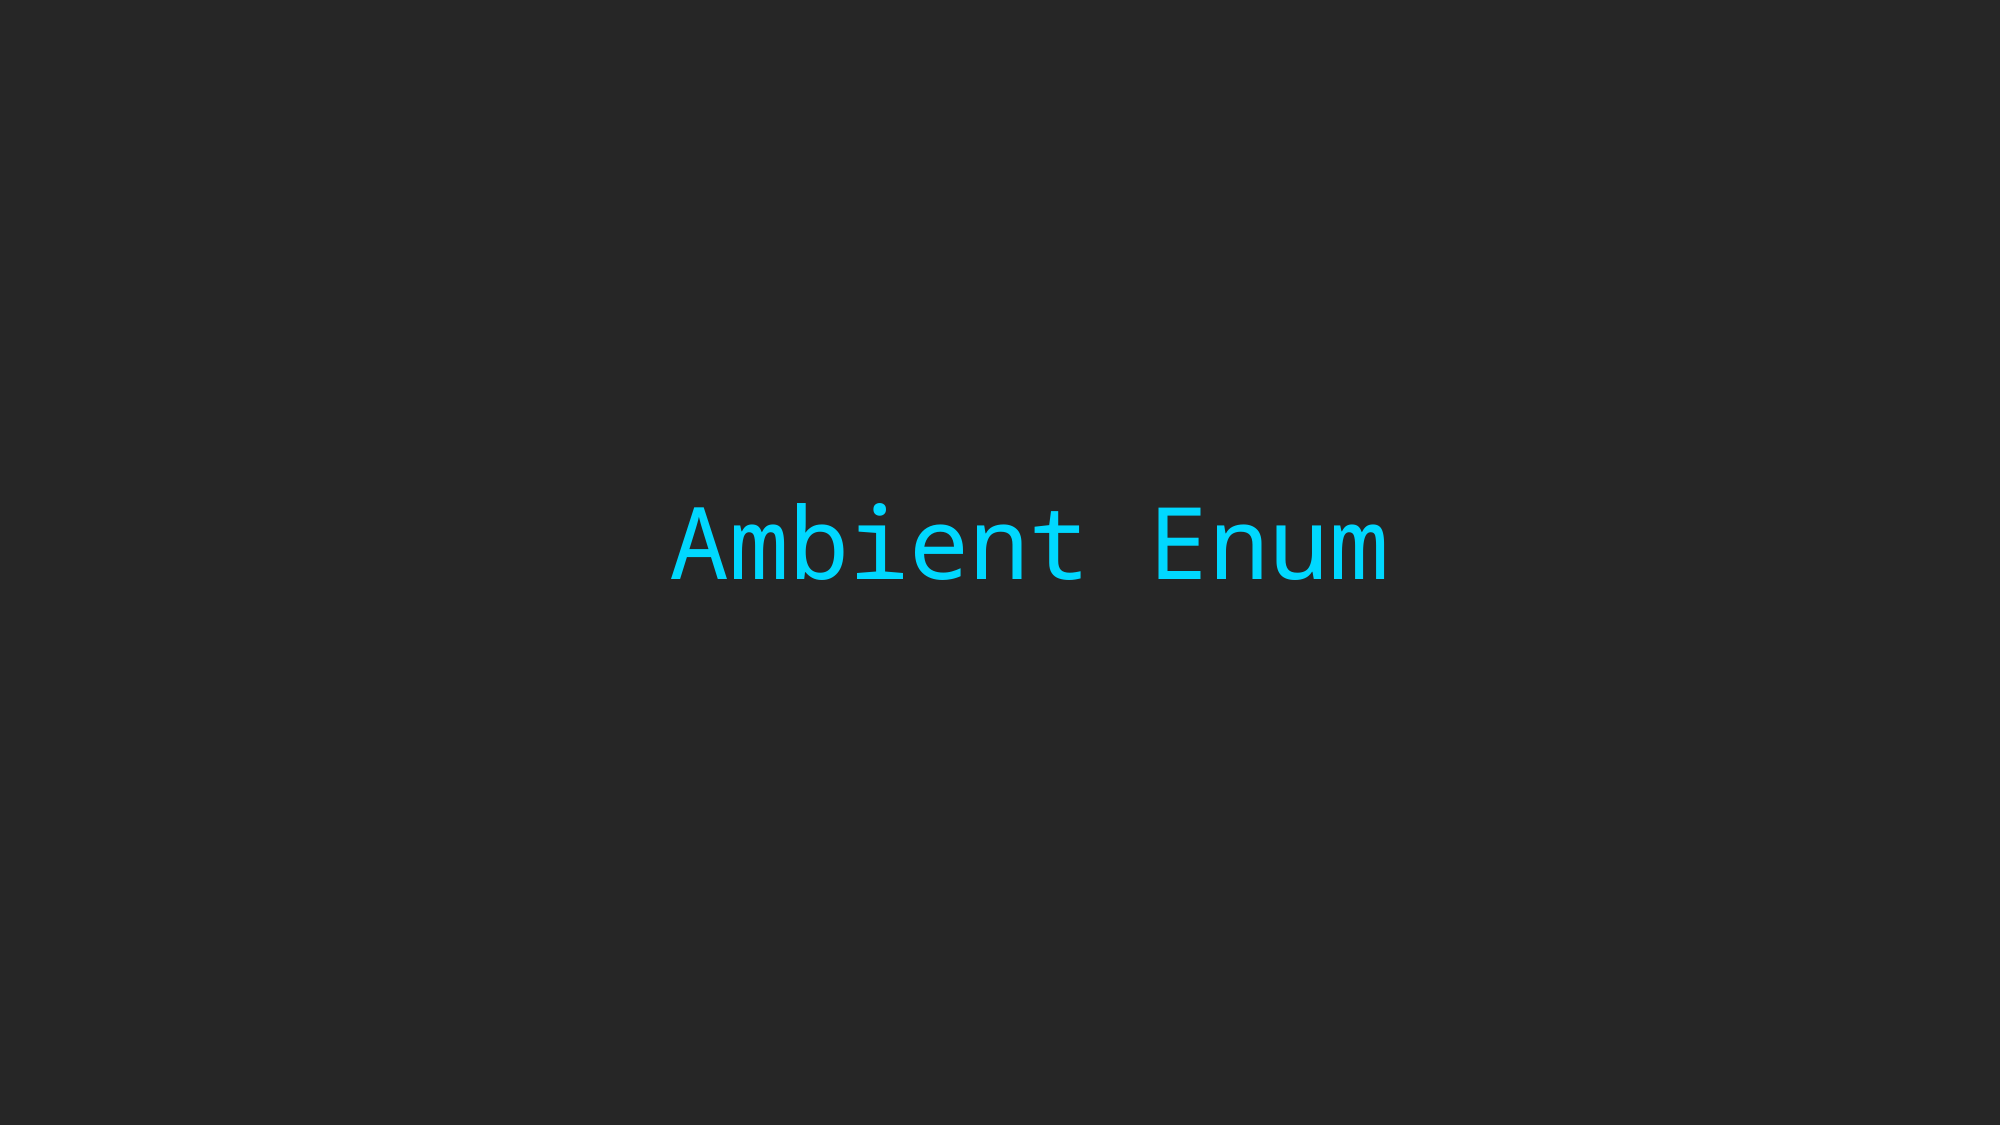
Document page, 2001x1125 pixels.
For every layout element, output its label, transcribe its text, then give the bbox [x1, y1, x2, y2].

text_box Ambient Enum [654, 472, 1405, 607]
